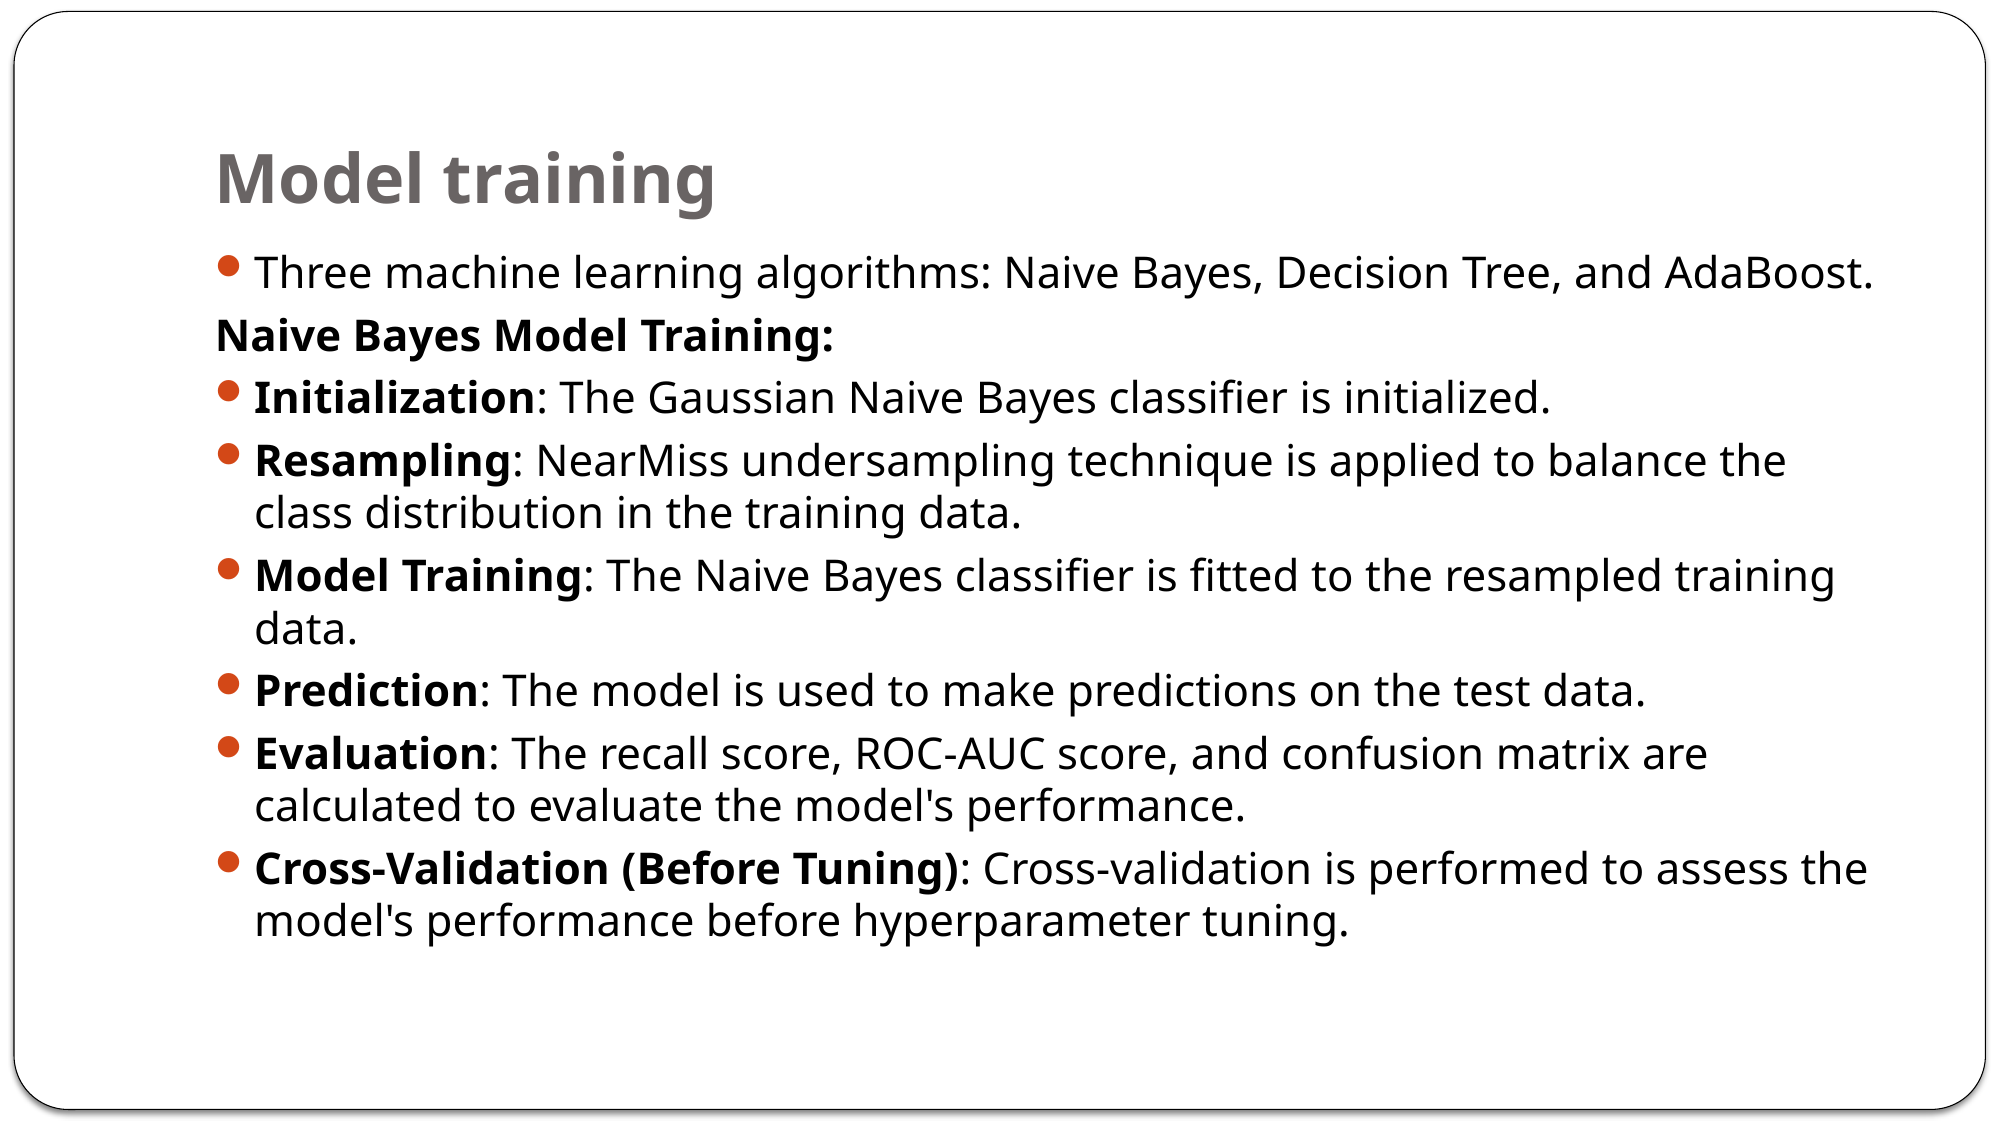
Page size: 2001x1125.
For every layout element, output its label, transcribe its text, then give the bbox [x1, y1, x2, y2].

title Model training [200, 45, 1900, 233]
list Three machine learning algorithms: Naive Bayes, Decision Tree, and AdaBoost. Naive Bayes Model Training: Initialization: The Gaussian Naive Bayes classifier is initialized. Resampling: NearMiss undersampling technique is applied to balance the class distribution in the training data. Model Training: The Naive Bayes classifier is fitted to the resampled training data. Prediction: The model is used to make predictions on the test data. Evaluation: The recall score, ROC-AUC score, and confusion matrix are calculated to evaluate the model's performance. Cross-Validation (Before Tuning): Cross-validation is performed to assess the model's performance before hyperparameter tuning. [200, 237, 1900, 988]
